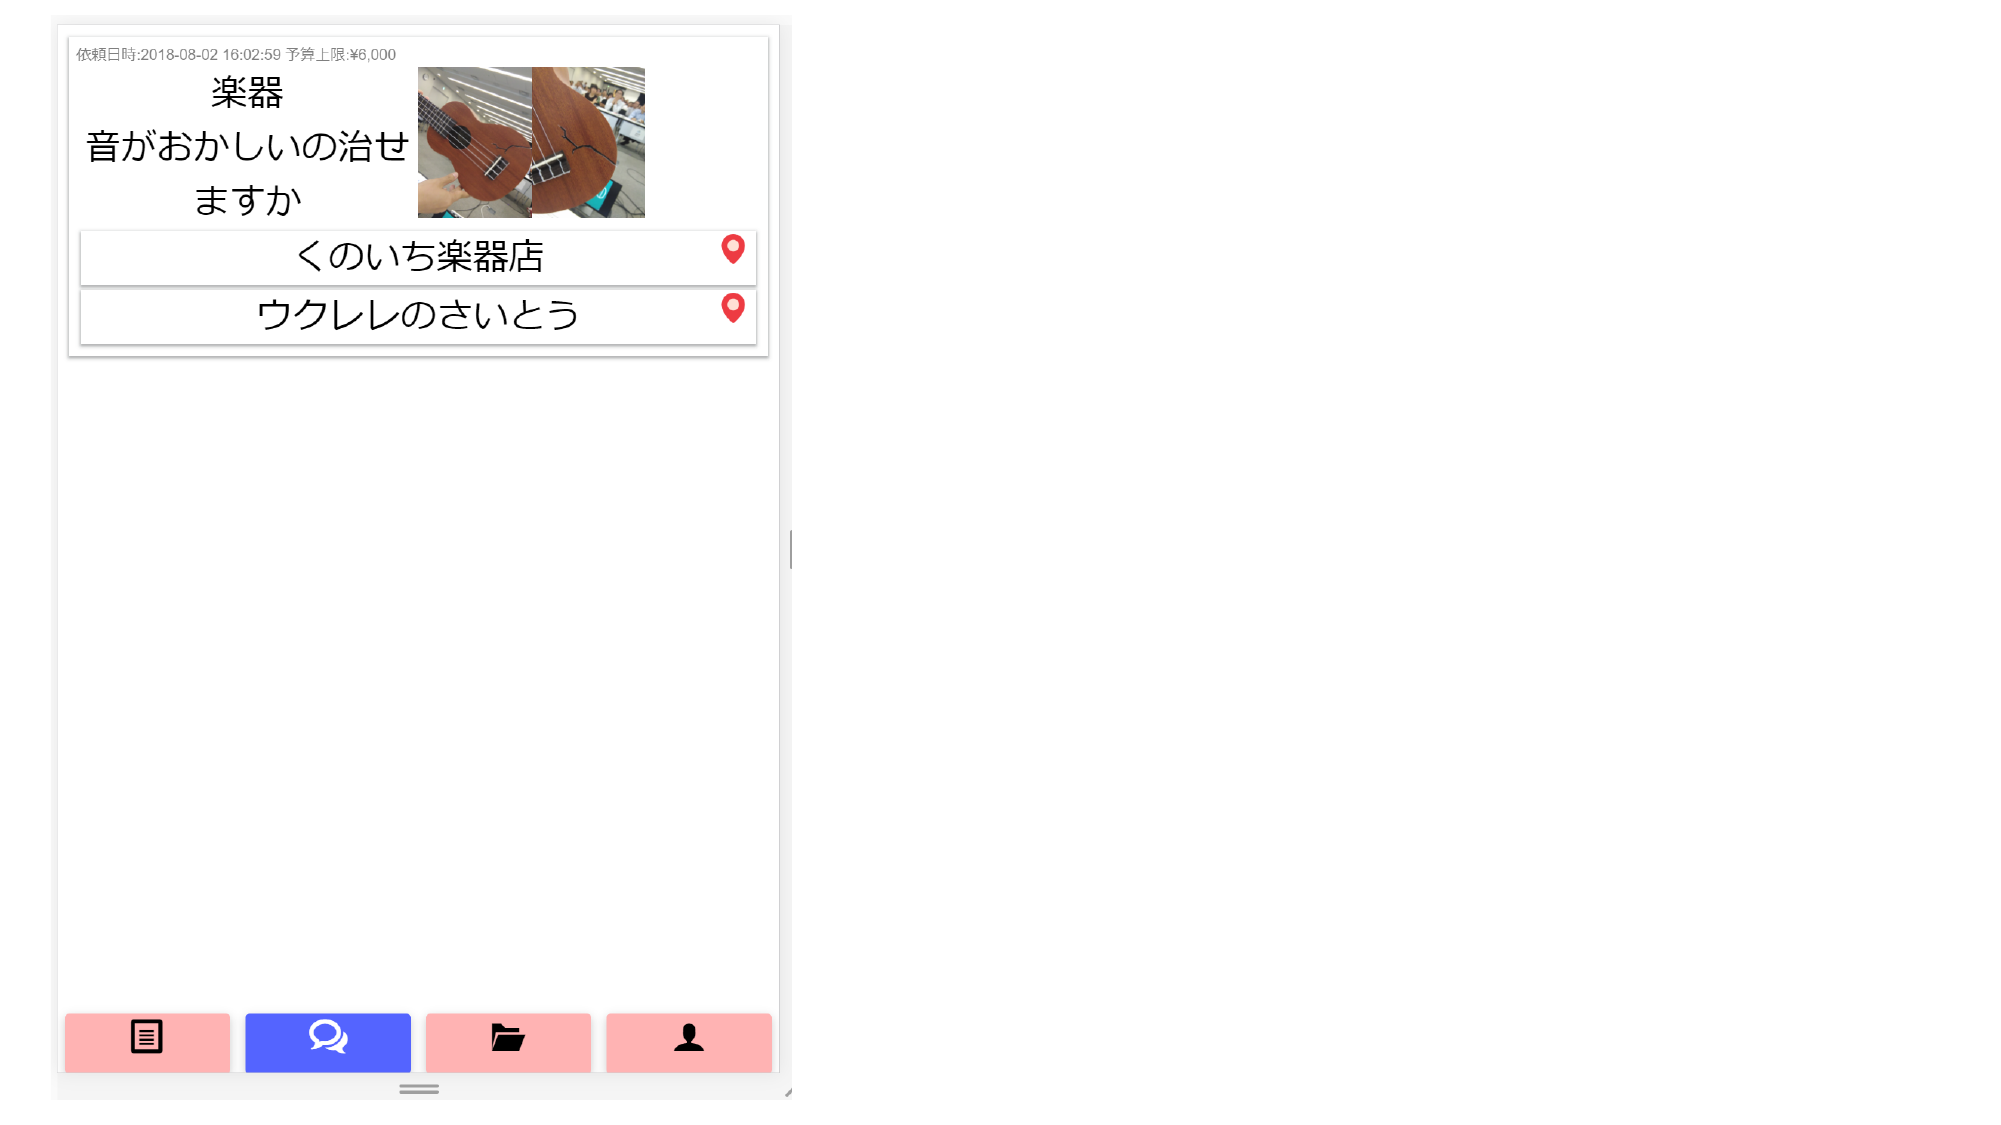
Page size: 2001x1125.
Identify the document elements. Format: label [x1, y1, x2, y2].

picture [50, 15, 792, 1100]
